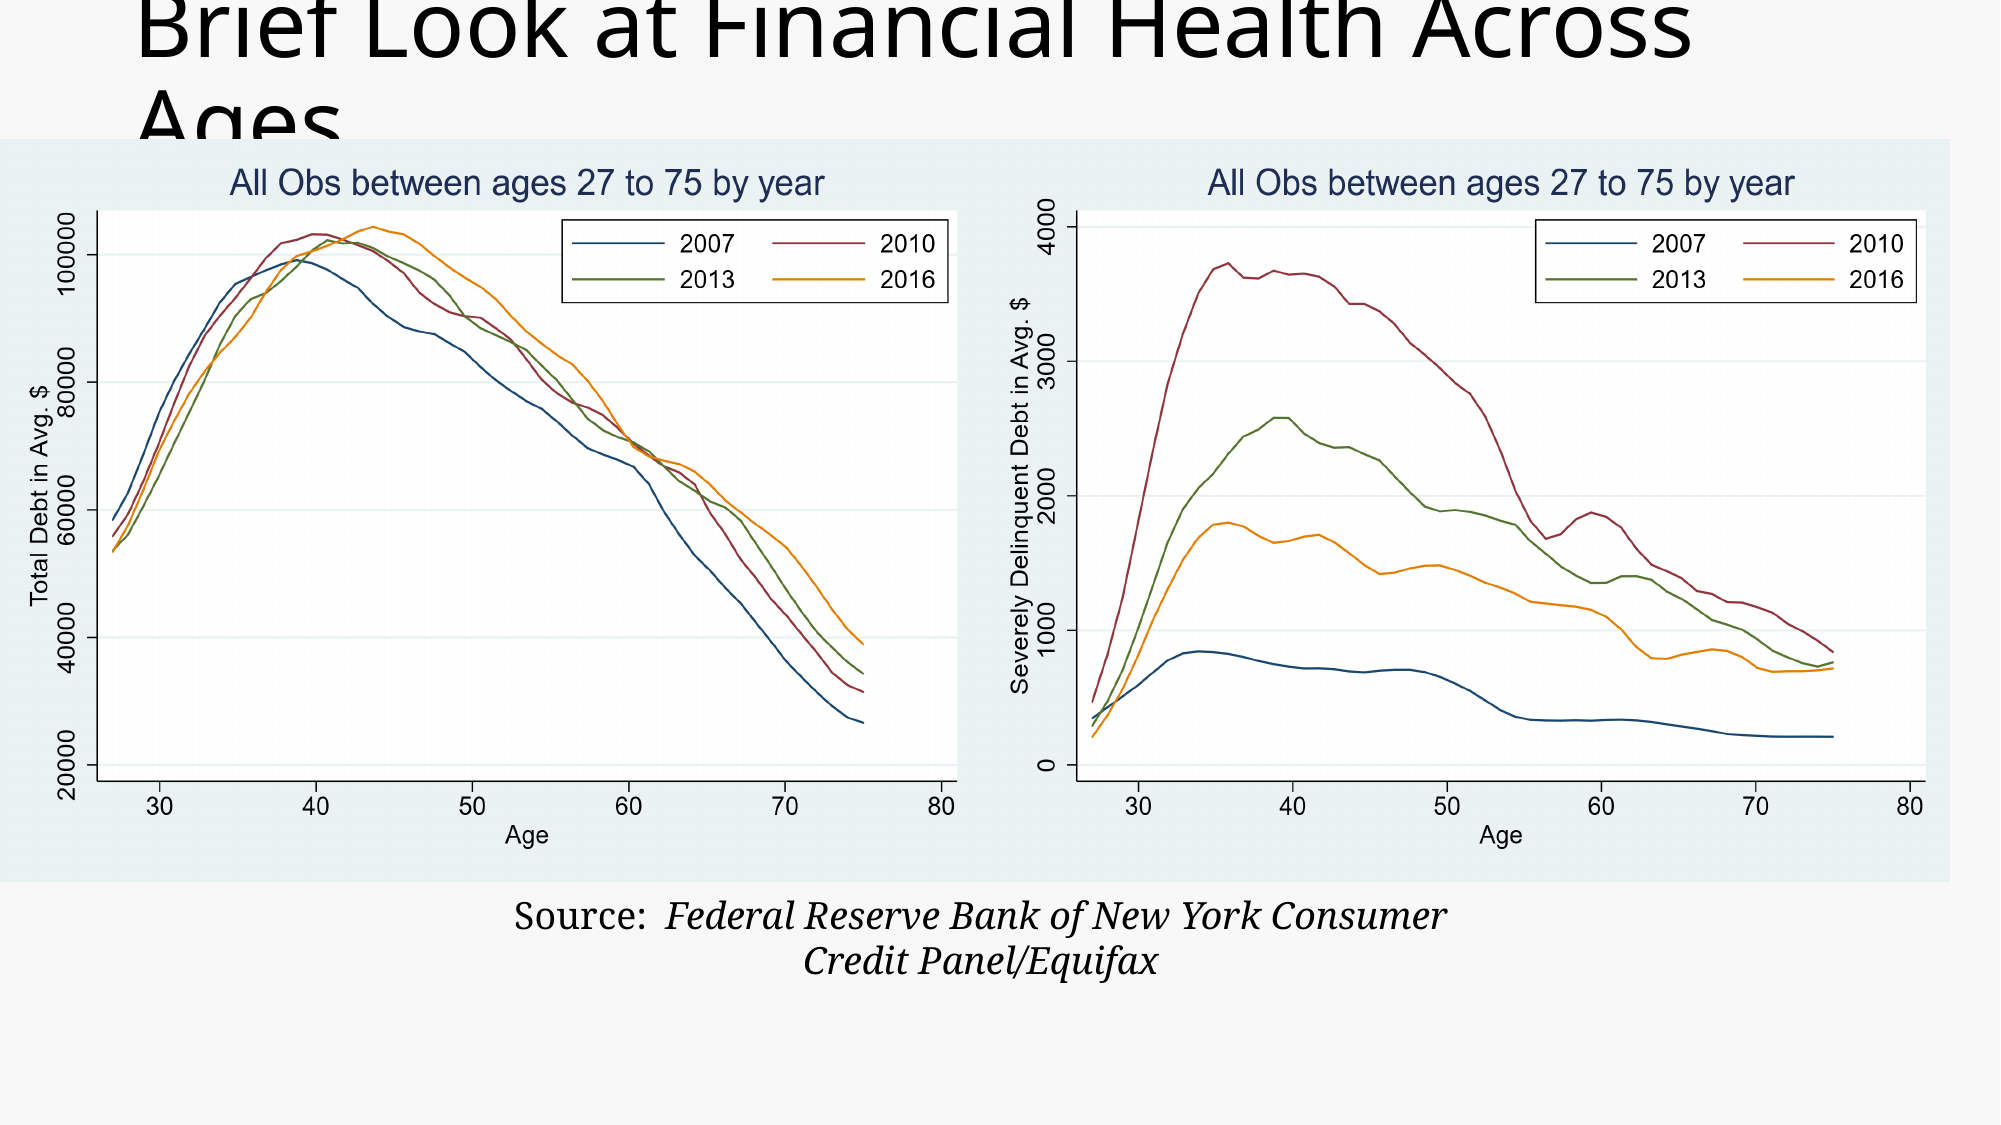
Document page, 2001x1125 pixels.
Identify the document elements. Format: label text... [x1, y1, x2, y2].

text_box Source: Federal Reserve Bank of New York Consumer Credit Panel/Equifax [481, 884, 1482, 990]
title Brief Look at Financial Health Across Ages [119, 15, 1844, 139]
picture [0, 139, 1950, 882]
